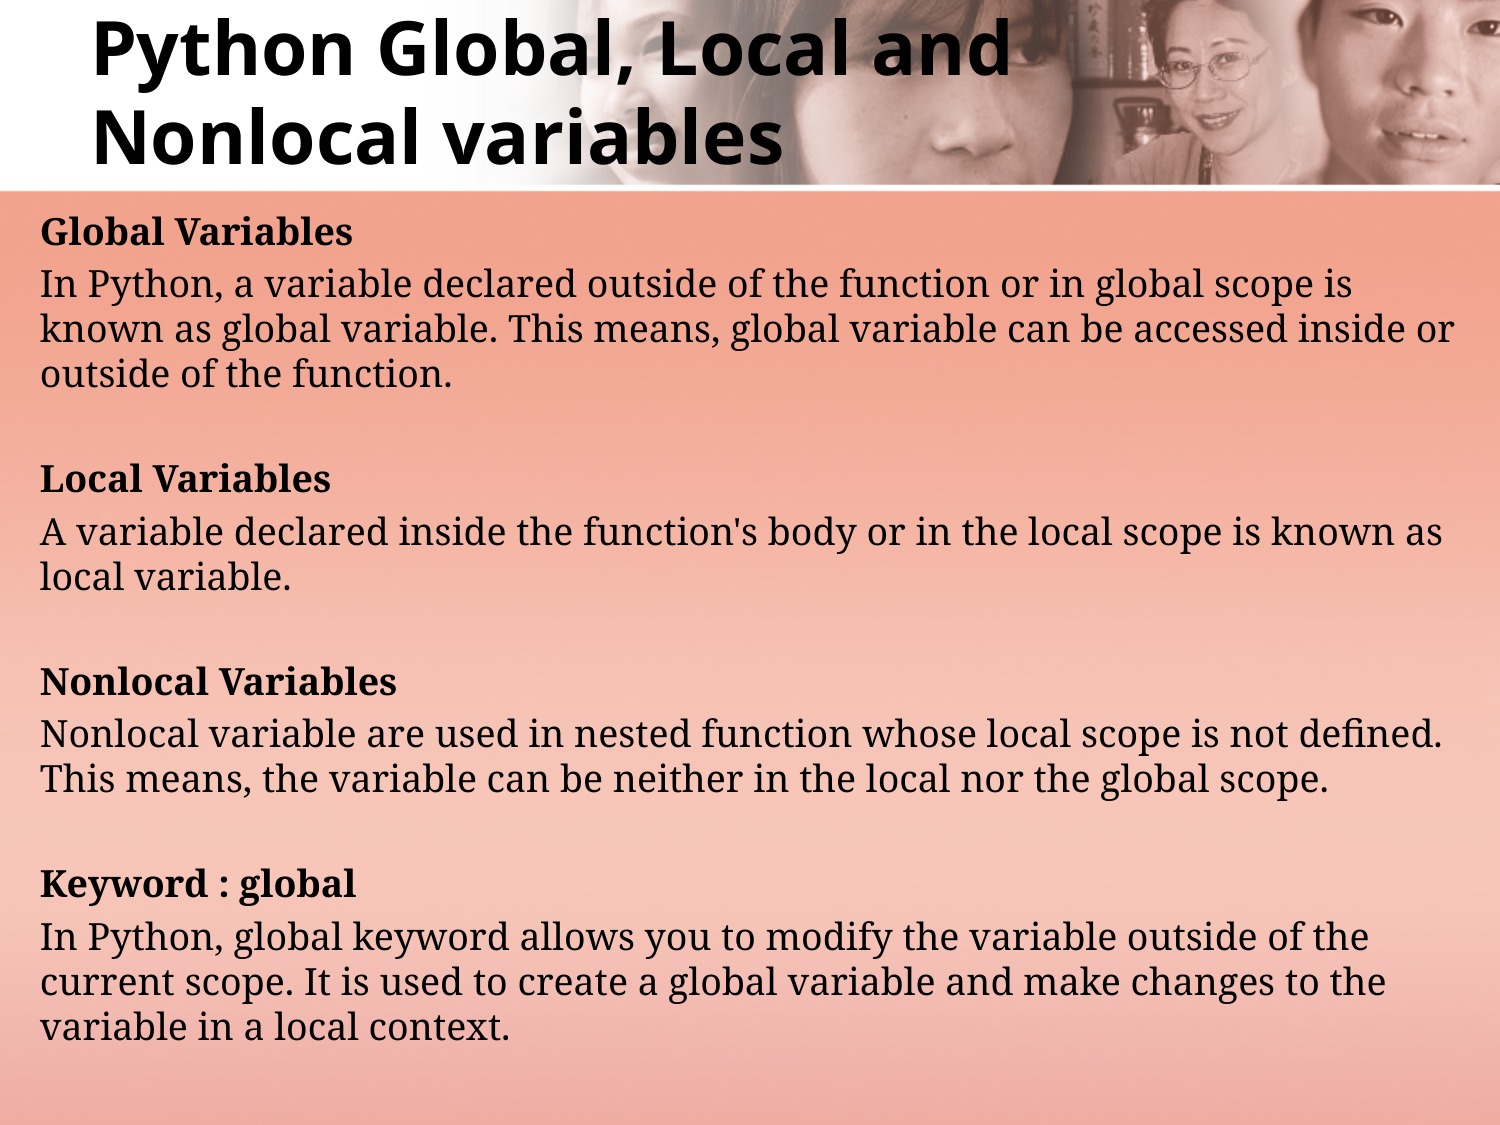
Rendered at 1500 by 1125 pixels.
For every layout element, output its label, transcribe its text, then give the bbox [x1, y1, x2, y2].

list Global Variables In Python, a variable declared outside of the function or in global scope is known as global variable. This means, global variable can be accessed inside or outside of the function. Local Variables A variable declared inside the function's body or in the local scope is known as local variable. Nonlocal Variables Nonlocal variable are used in nested function whose local scope is not defined. This means, the variable can be neither in the local nor the global scope. Keyword : global In Python, global keyword allows you to modify the variable outside of the current scope. It is used to create a global variable and make changes to the variable in a local context. [24, 200, 1500, 1125]
picture [0, 0, 1500, 1125]
title Python Global, Local and Nonlocal variables [75, 12, 1188, 188]
